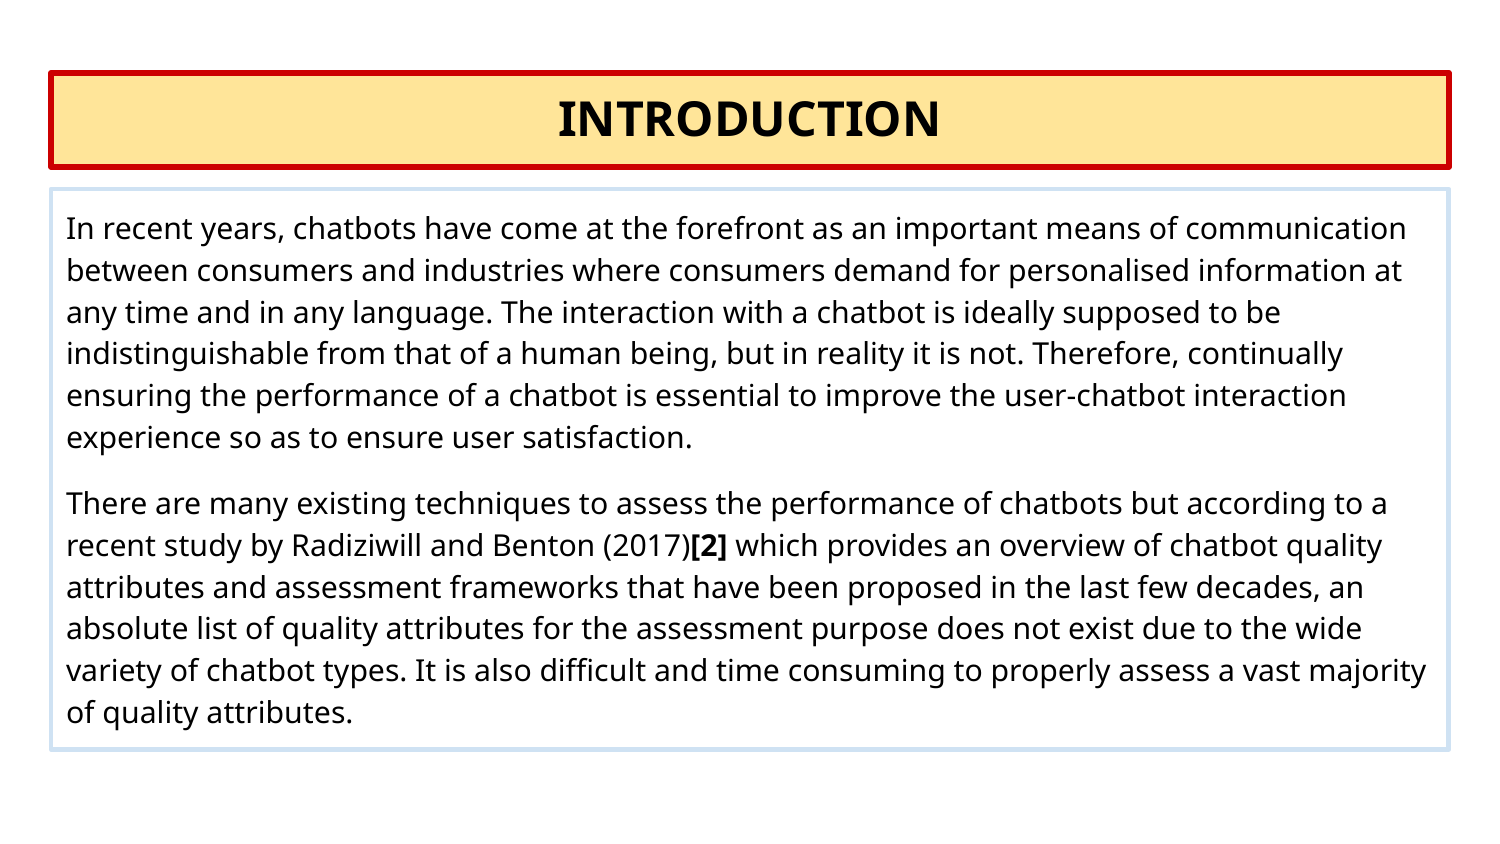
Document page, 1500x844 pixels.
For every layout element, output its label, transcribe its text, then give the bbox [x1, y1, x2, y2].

title INTRODUCTION [51, 72, 1449, 167]
list In recent years, chatbots have come at the forefront as an important means of communication between consumers and industries where consumers demand for personalised information at any time and in any language. The interaction with a chatbot is ideally supposed to be indistinguishable from that of a human being, but in reality it is not. Therefore, continually ensuring the performance of a chatbot is essential to improve the user-chatbot interaction experience so as to ensure user satisfaction. There are many existing techniques to assess the performance of chatbots but according to a recent study by Radiziwill and Benton (2017)[2] which provides an overview of chatbot quality attributes and assessment frameworks that have been proposed in the last few decades, an absolute list of quality attributes for the assessment purpose does not exist due to the wide variety of chatbot types. It is also difficult and time consuming to properly assess a vast majority of quality attributes. [51, 189, 1449, 750]
